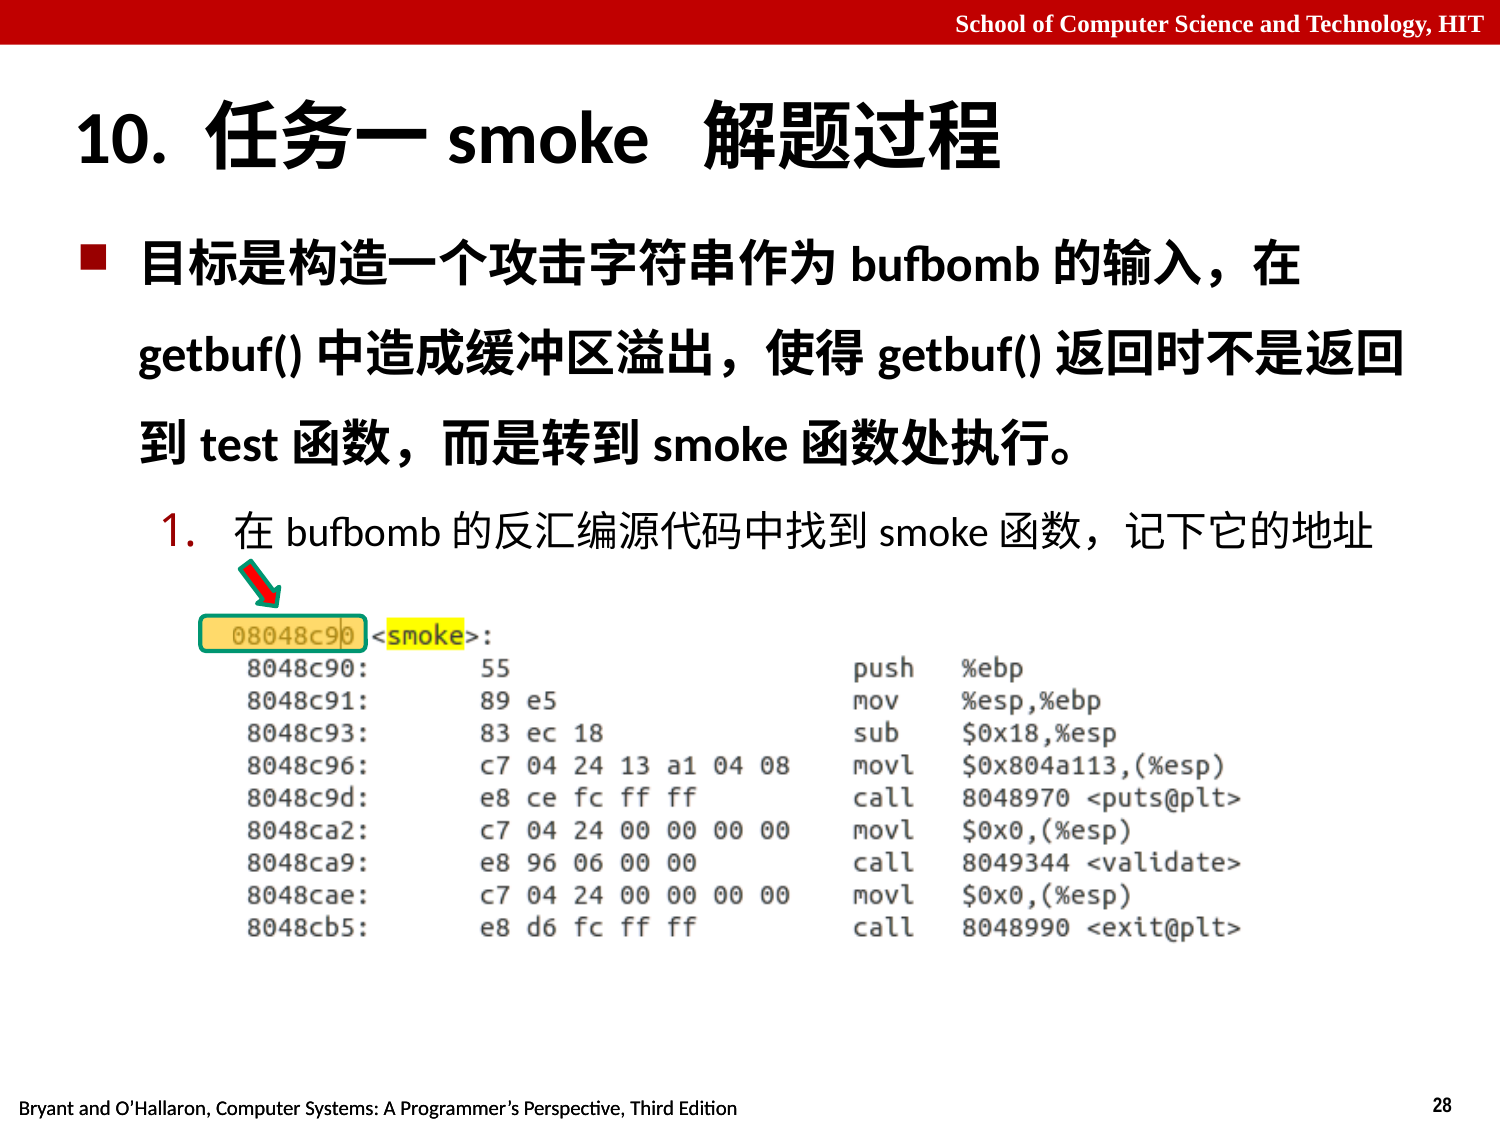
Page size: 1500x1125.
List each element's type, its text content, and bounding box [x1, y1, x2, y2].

list 目标是构造一个攻击字符串作为bufbomb的输入，在getbuf()中造成缓冲区溢出，使得getbuf()返回时不是返回到test函数，而是转到smoke函数处执行。 在bufbomb的反汇编源代码中找到smoke函数，记下它的地址 [66, 194, 1427, 1022]
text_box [200, 559, 1261, 953]
title 10. 任务一smoke 解题过程 [58, 71, 1500, 197]
